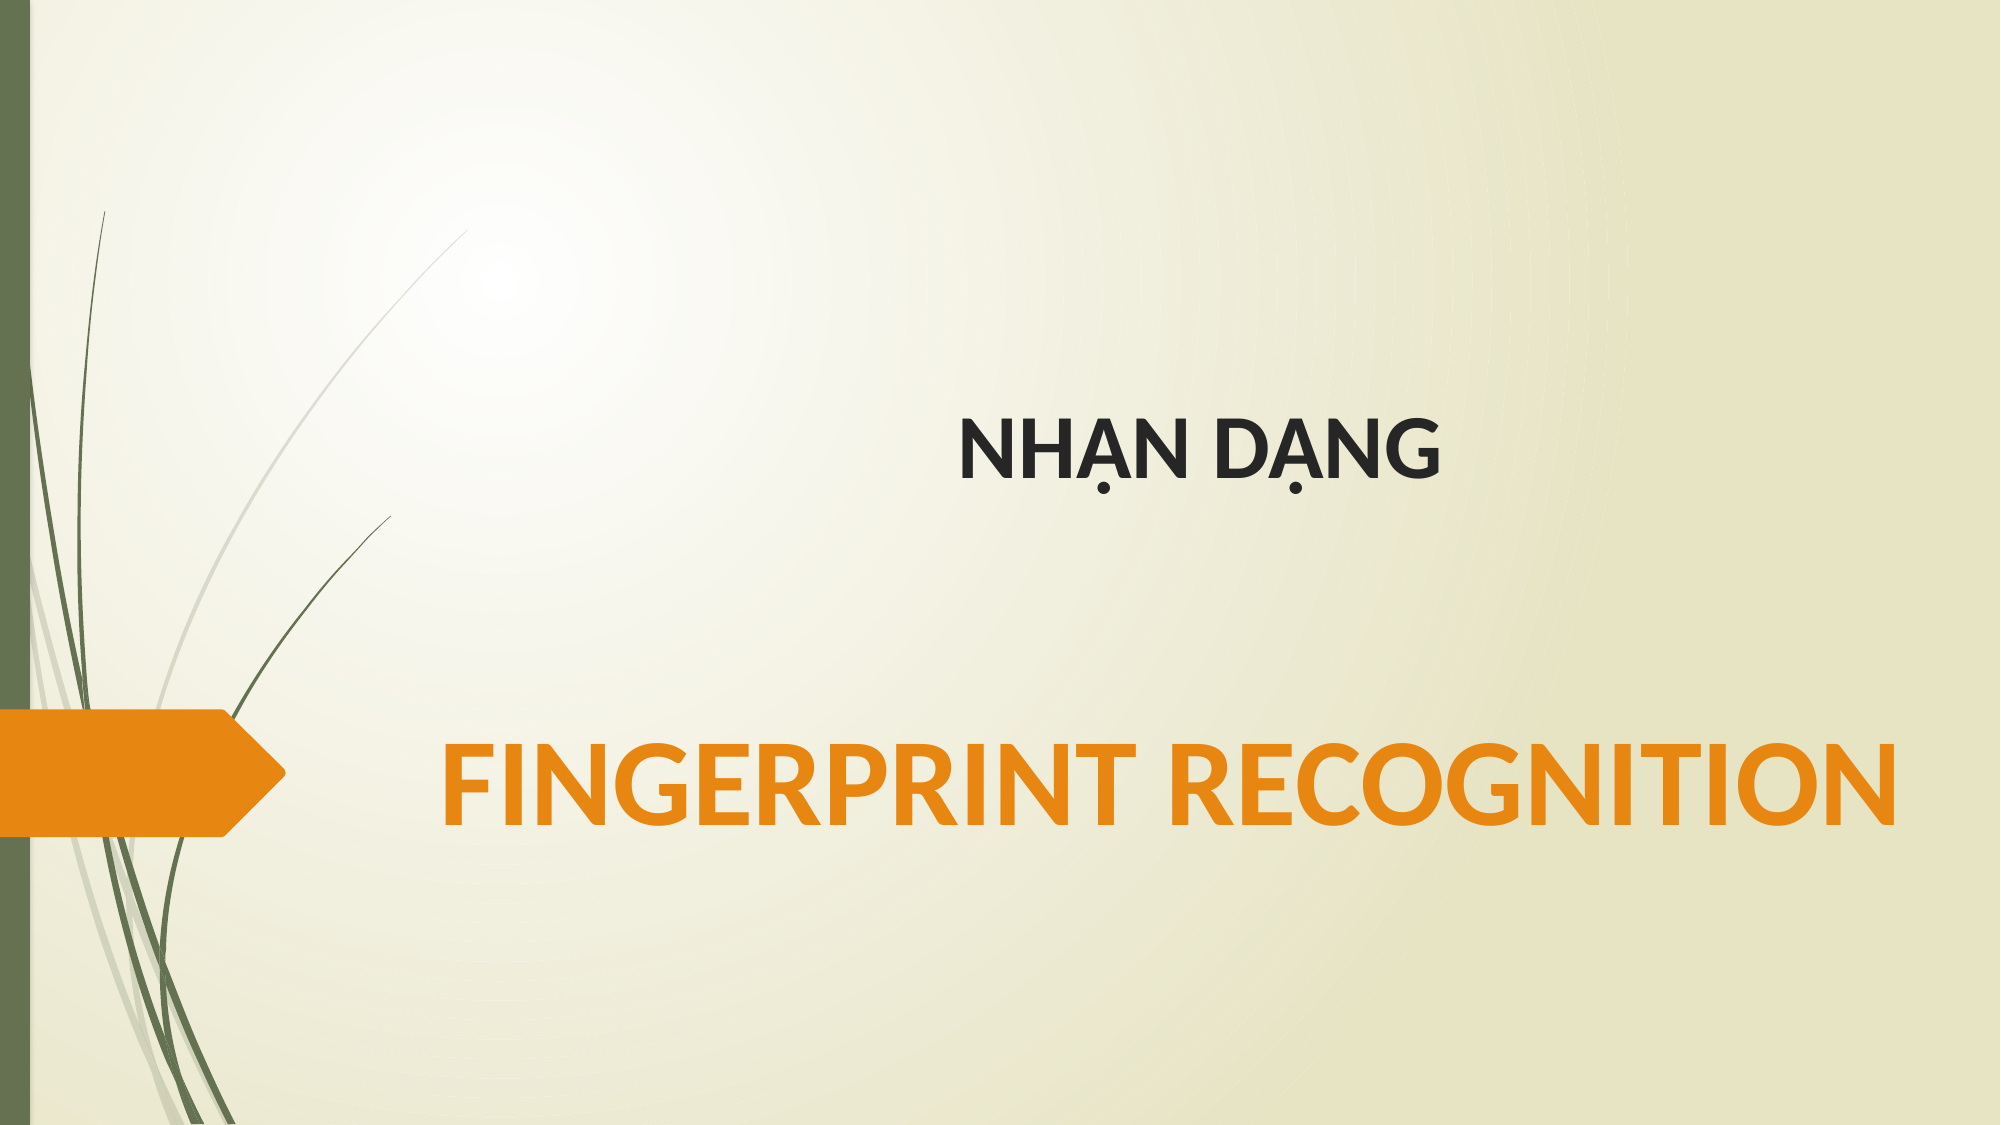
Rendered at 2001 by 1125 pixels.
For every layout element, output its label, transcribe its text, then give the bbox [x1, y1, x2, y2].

title FINGERPRINT RECOGNITION [424, 673, 1976, 858]
subtitle NHẬN DẠNG [469, 378, 1932, 563]
